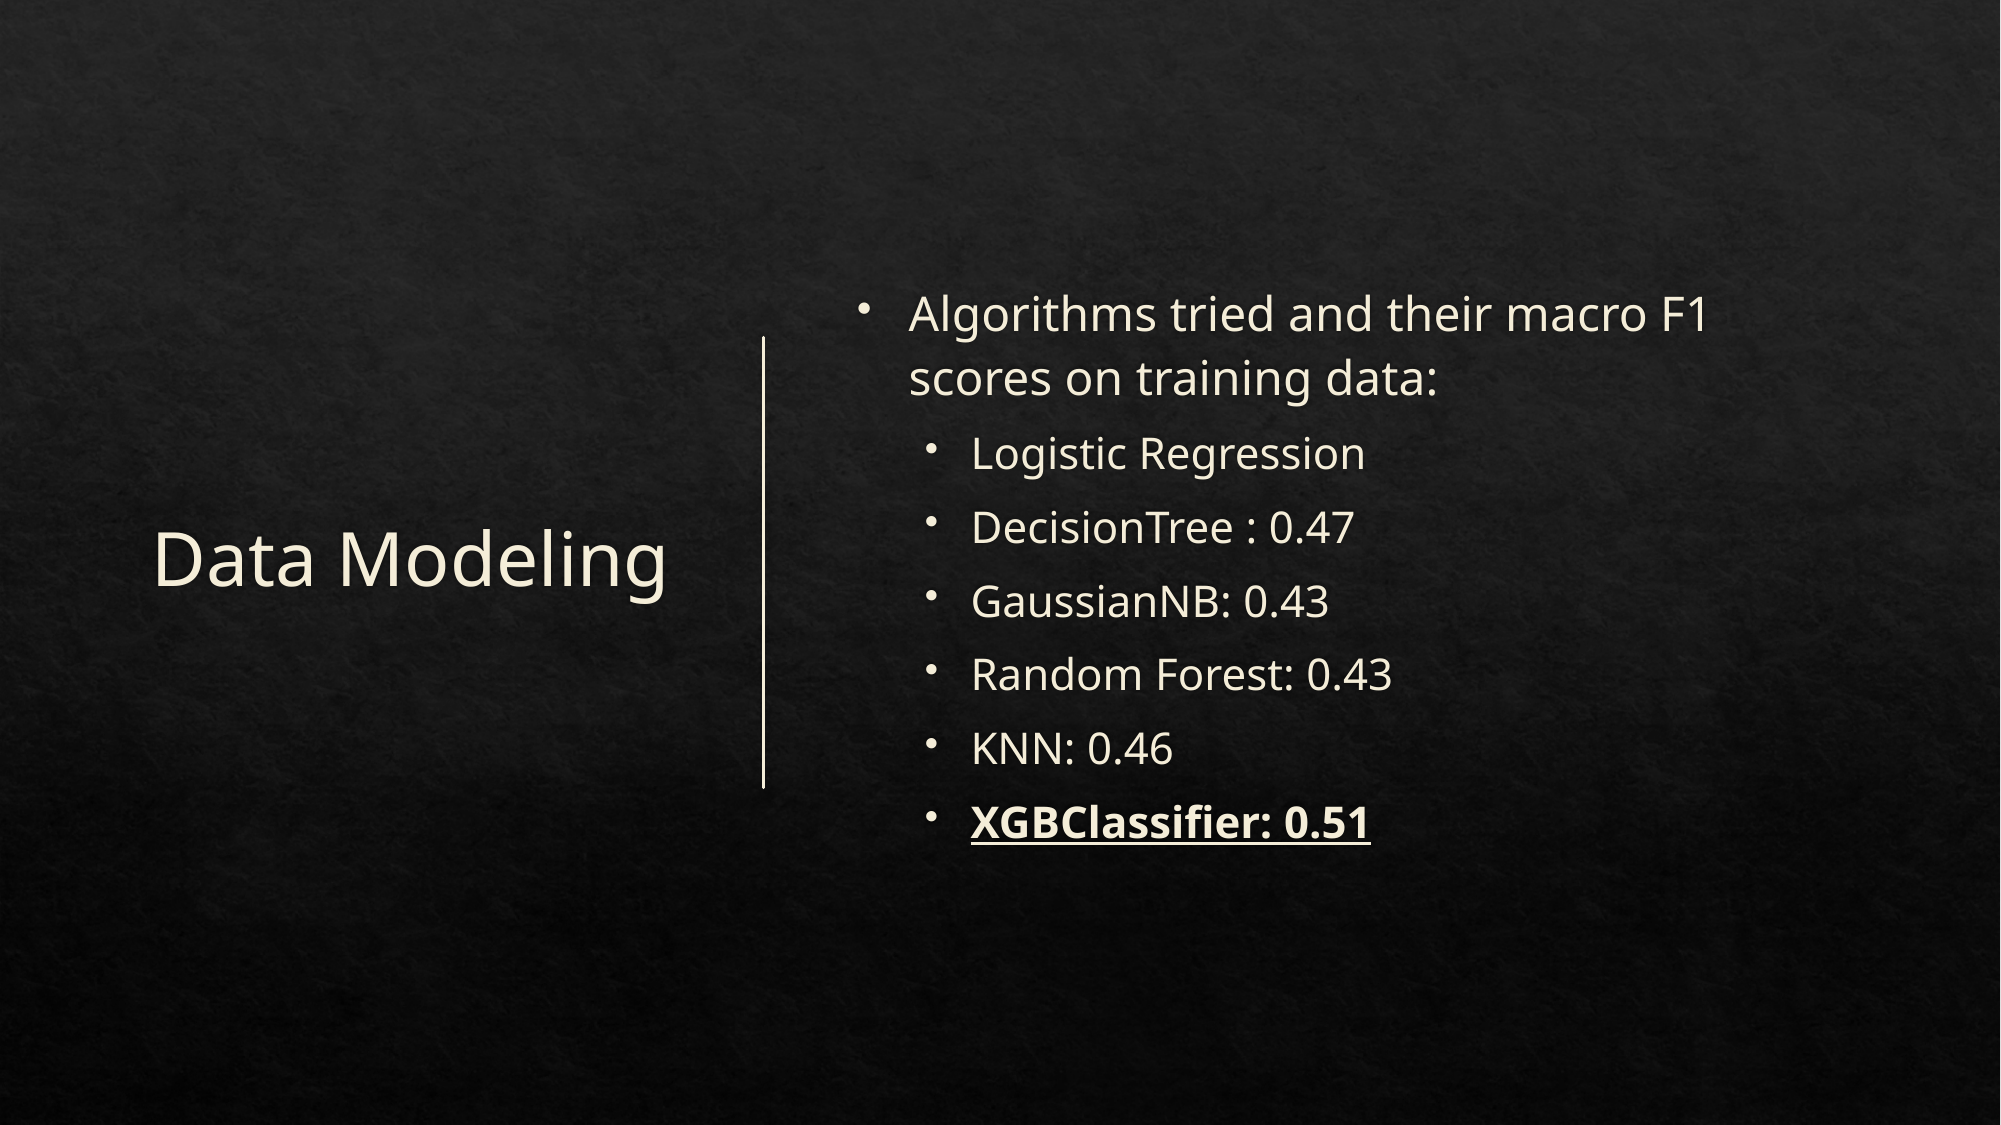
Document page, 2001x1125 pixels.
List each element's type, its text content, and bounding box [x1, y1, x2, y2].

title Data Modeling [136, 183, 709, 942]
list Algorithms tried and their macro F1 scores on training data: Logistic Regression DecisionTree : 0.47 GaussianNB: 0.43 Random Forest: 0.43 KNN: 0.46 XGBClassifier: 0.51 [837, 183, 1862, 942]
text_box [0, 0, 2000, 1125]
